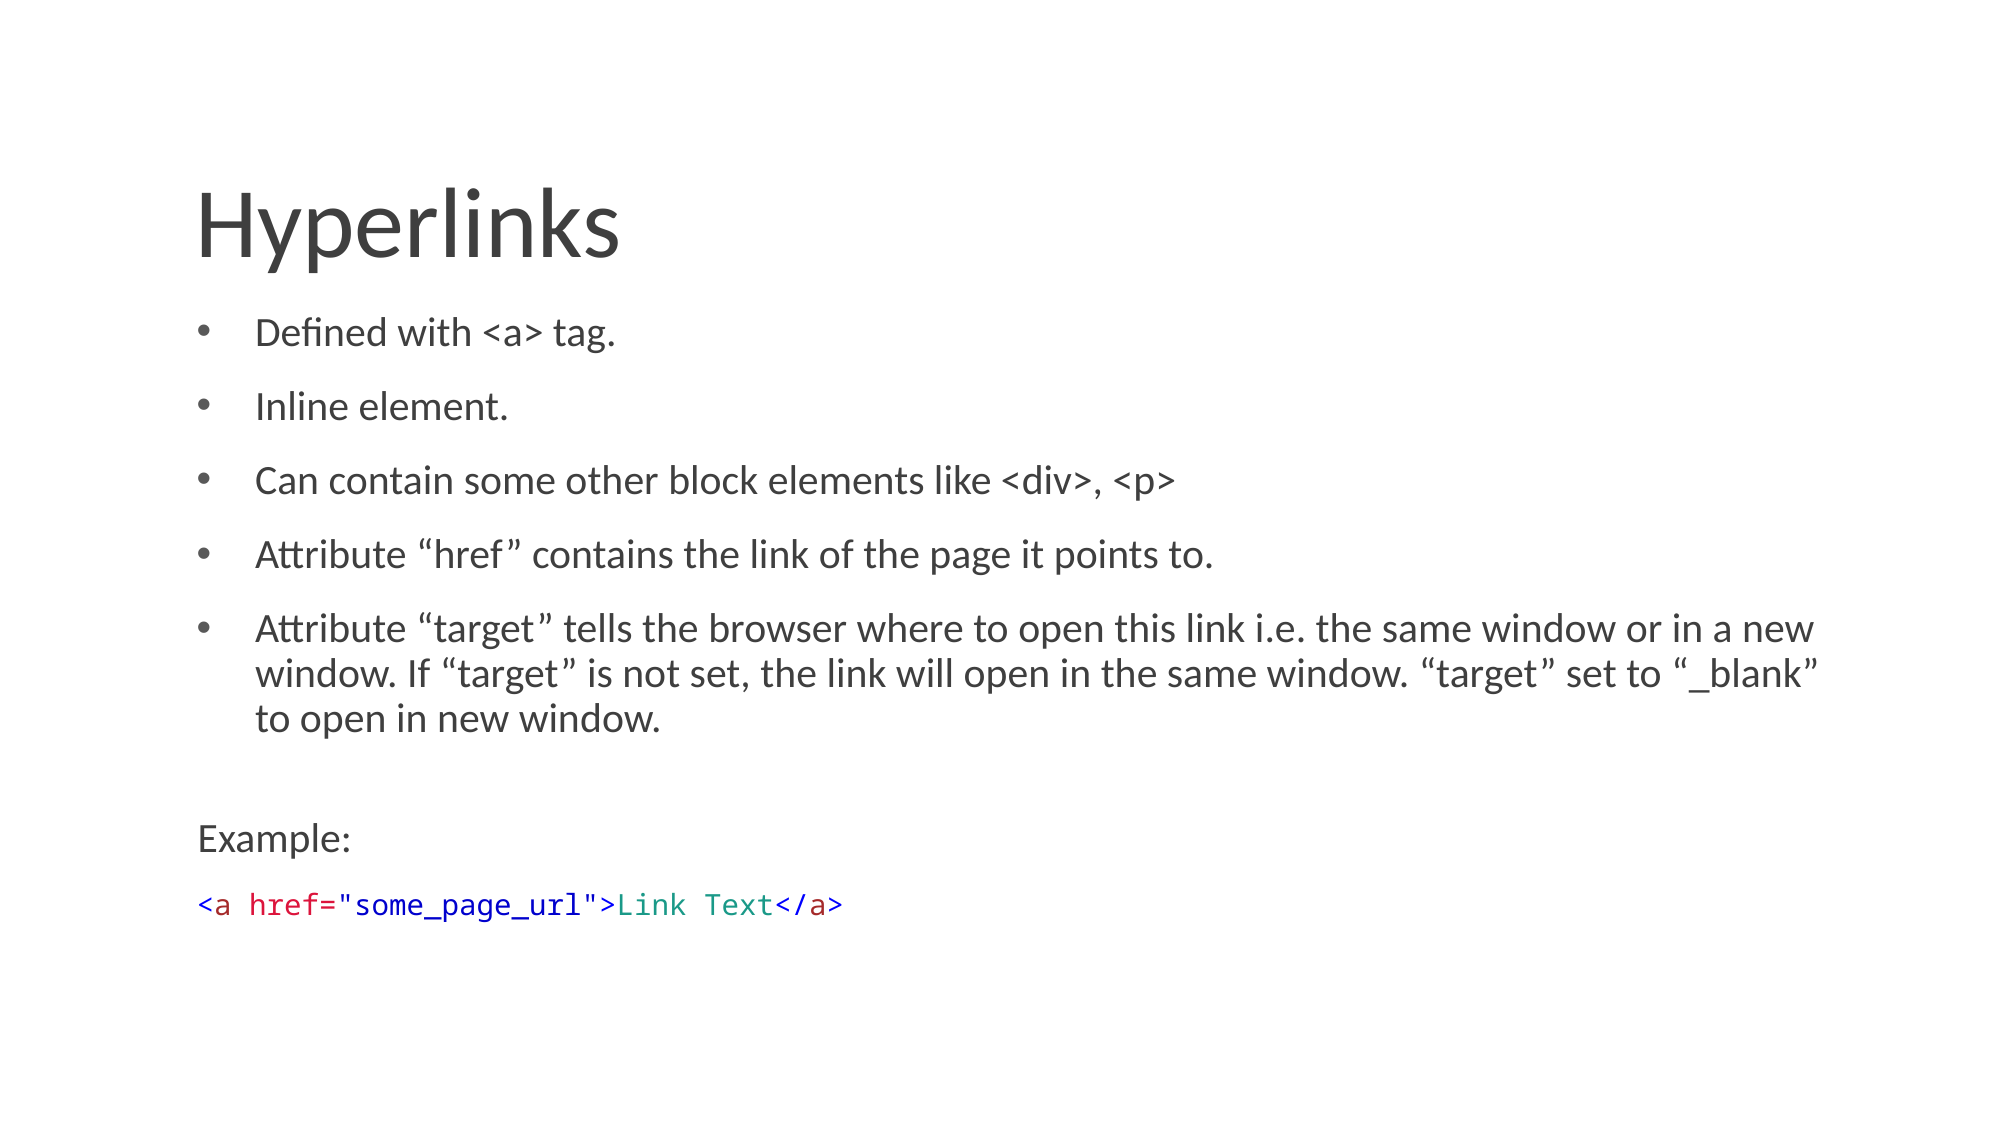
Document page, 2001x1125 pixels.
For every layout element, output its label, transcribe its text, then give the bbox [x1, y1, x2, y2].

title Hyperlinks [180, 47, 1830, 285]
list Defined with <a> tag. Inline element. Can contain some other block elements like <div>, <p> Attribute “href” contains the link of the page it points to. Attribute “target” tells the browser where to open this link i.e. the same window or in a new window. If “target” is not set, the link will open in the same window. “target” set to “_blank” to open in new window. Example: <a href="some_page_url">Link Text</a> [180, 302, 1830, 963]
